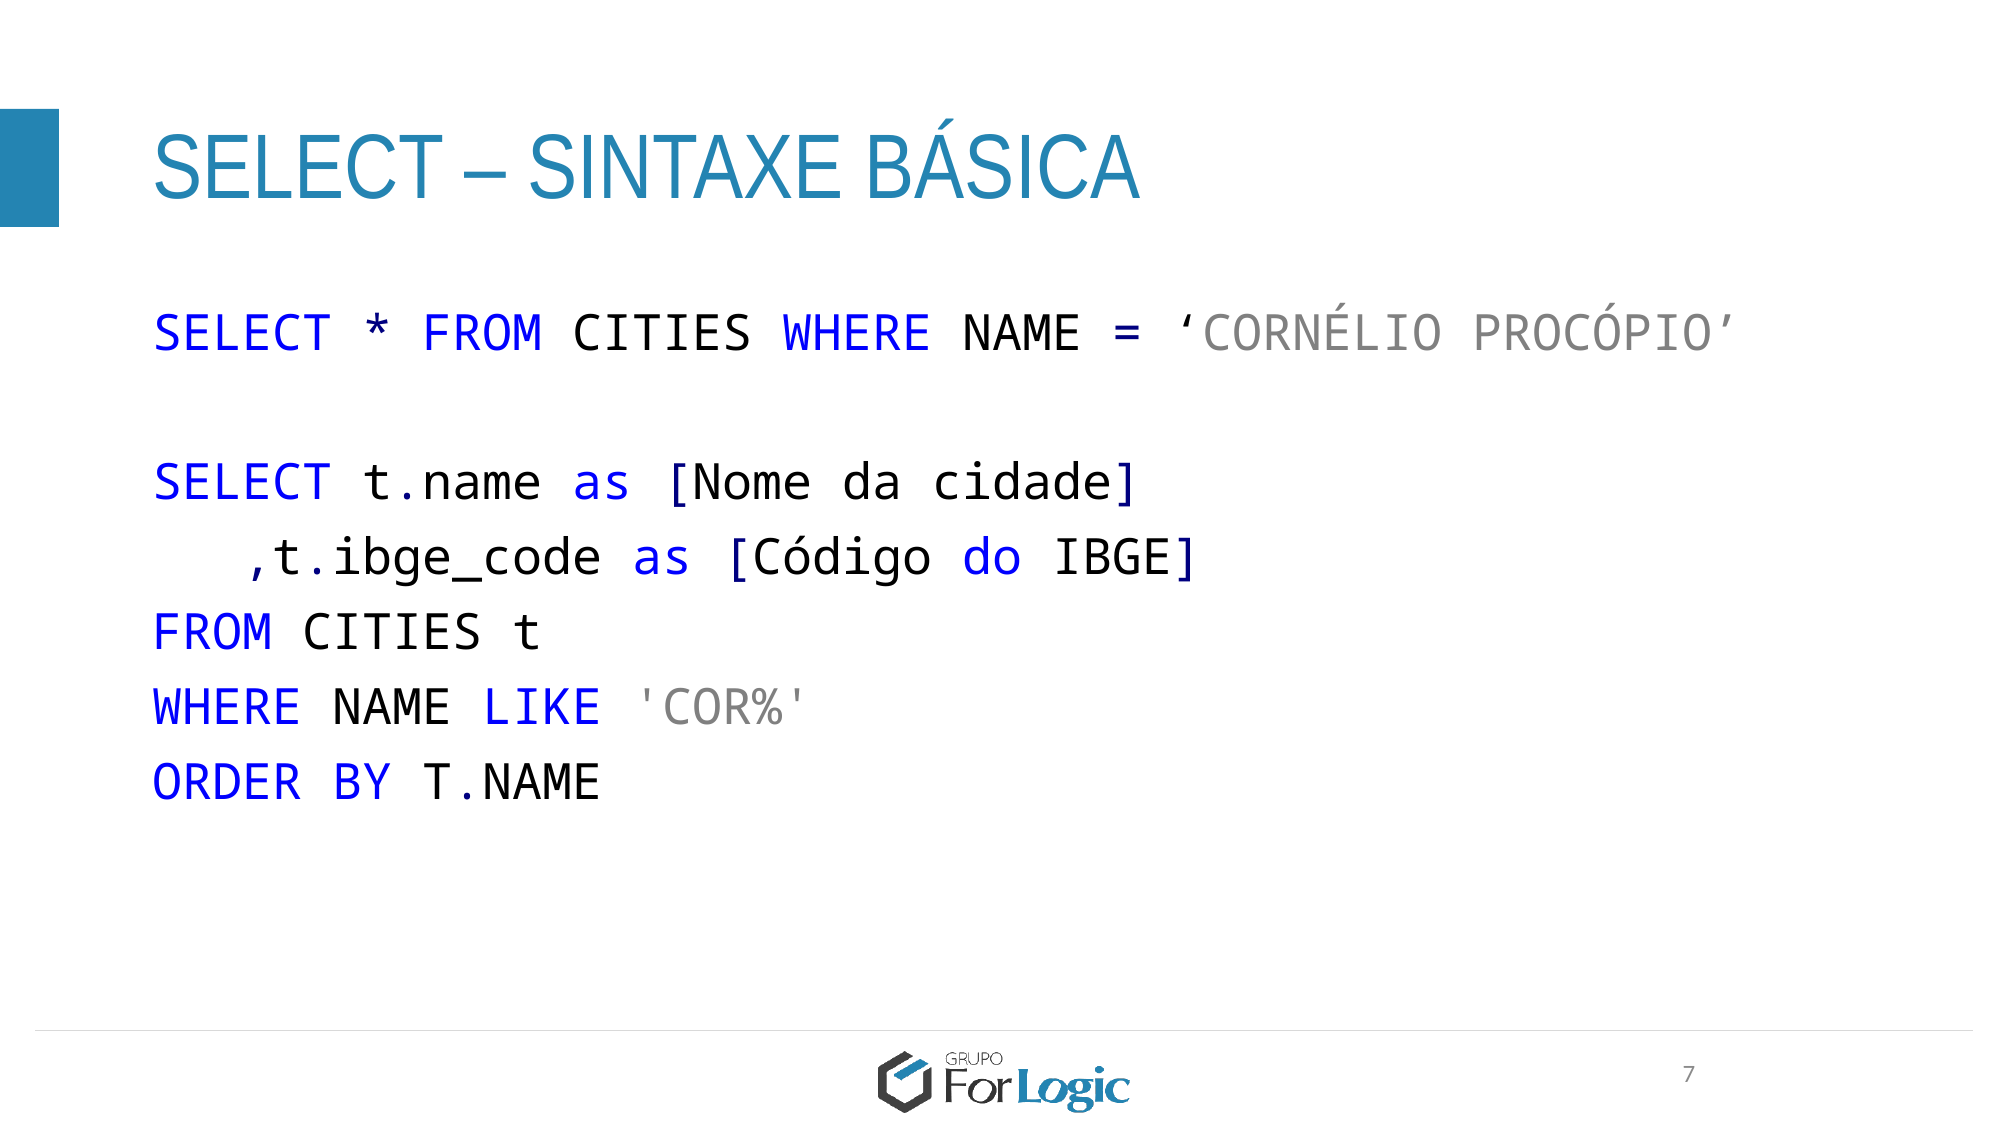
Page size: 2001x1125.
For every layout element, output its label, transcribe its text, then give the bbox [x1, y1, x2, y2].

title SELECT – SINTAXE BÁSICA [137, 59, 1863, 278]
list SELECT * FROM CITIES WHERE NAME = ‘CORNÉLIO PROCÓPIO’ SELECT t.name as [Nome da cidade] ,t.ibge_code as [Código do IBGE] FROM CITIES t WHERE NAME LIKE 'COR%' ORDER BY T.NAME [137, 299, 1863, 1014]
slide_number 7 [1412, 1042, 1711, 1103]
picture [878, 1051, 1130, 1113]
